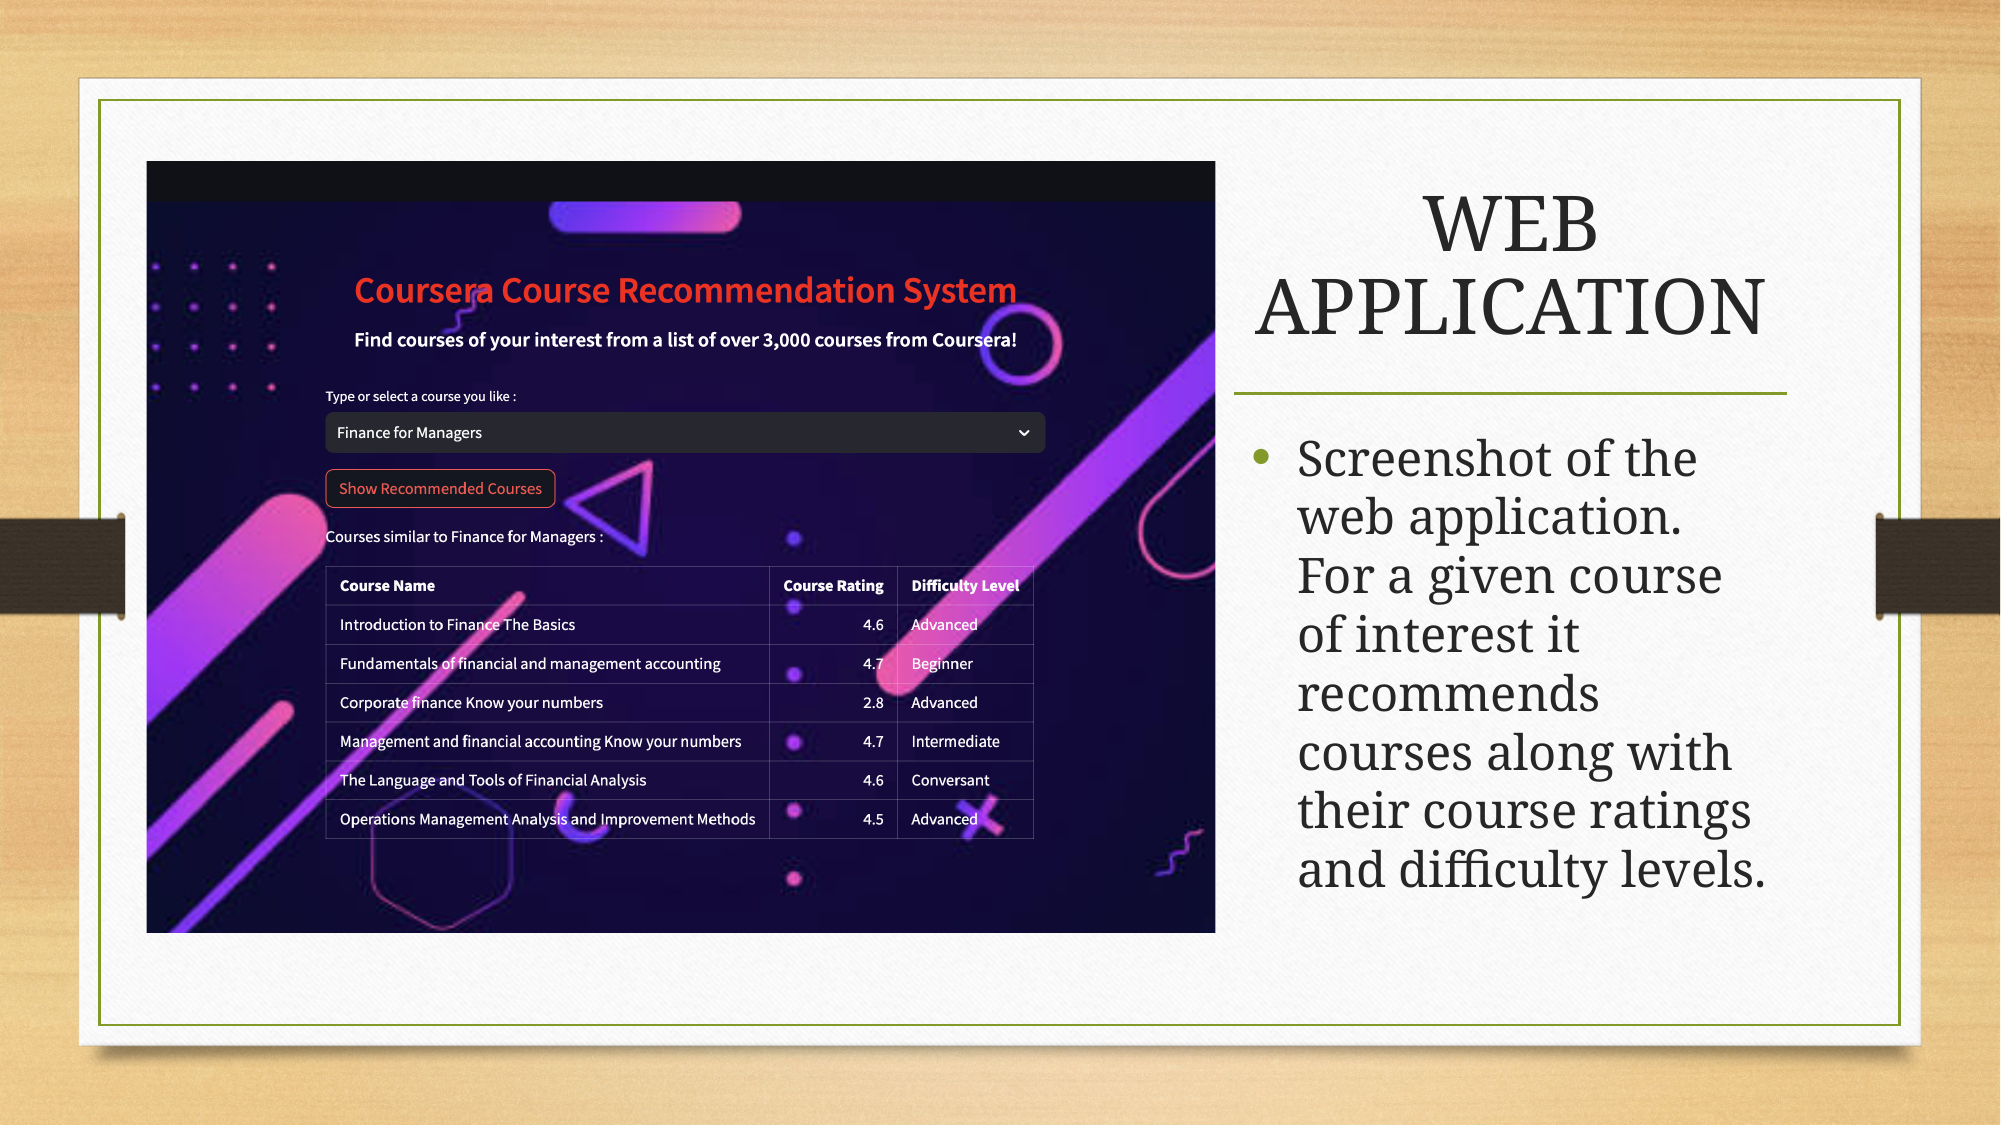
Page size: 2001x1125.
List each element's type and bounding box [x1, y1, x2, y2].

text_box [0, 0, 2000, 1125]
picture [146, 160, 1216, 933]
